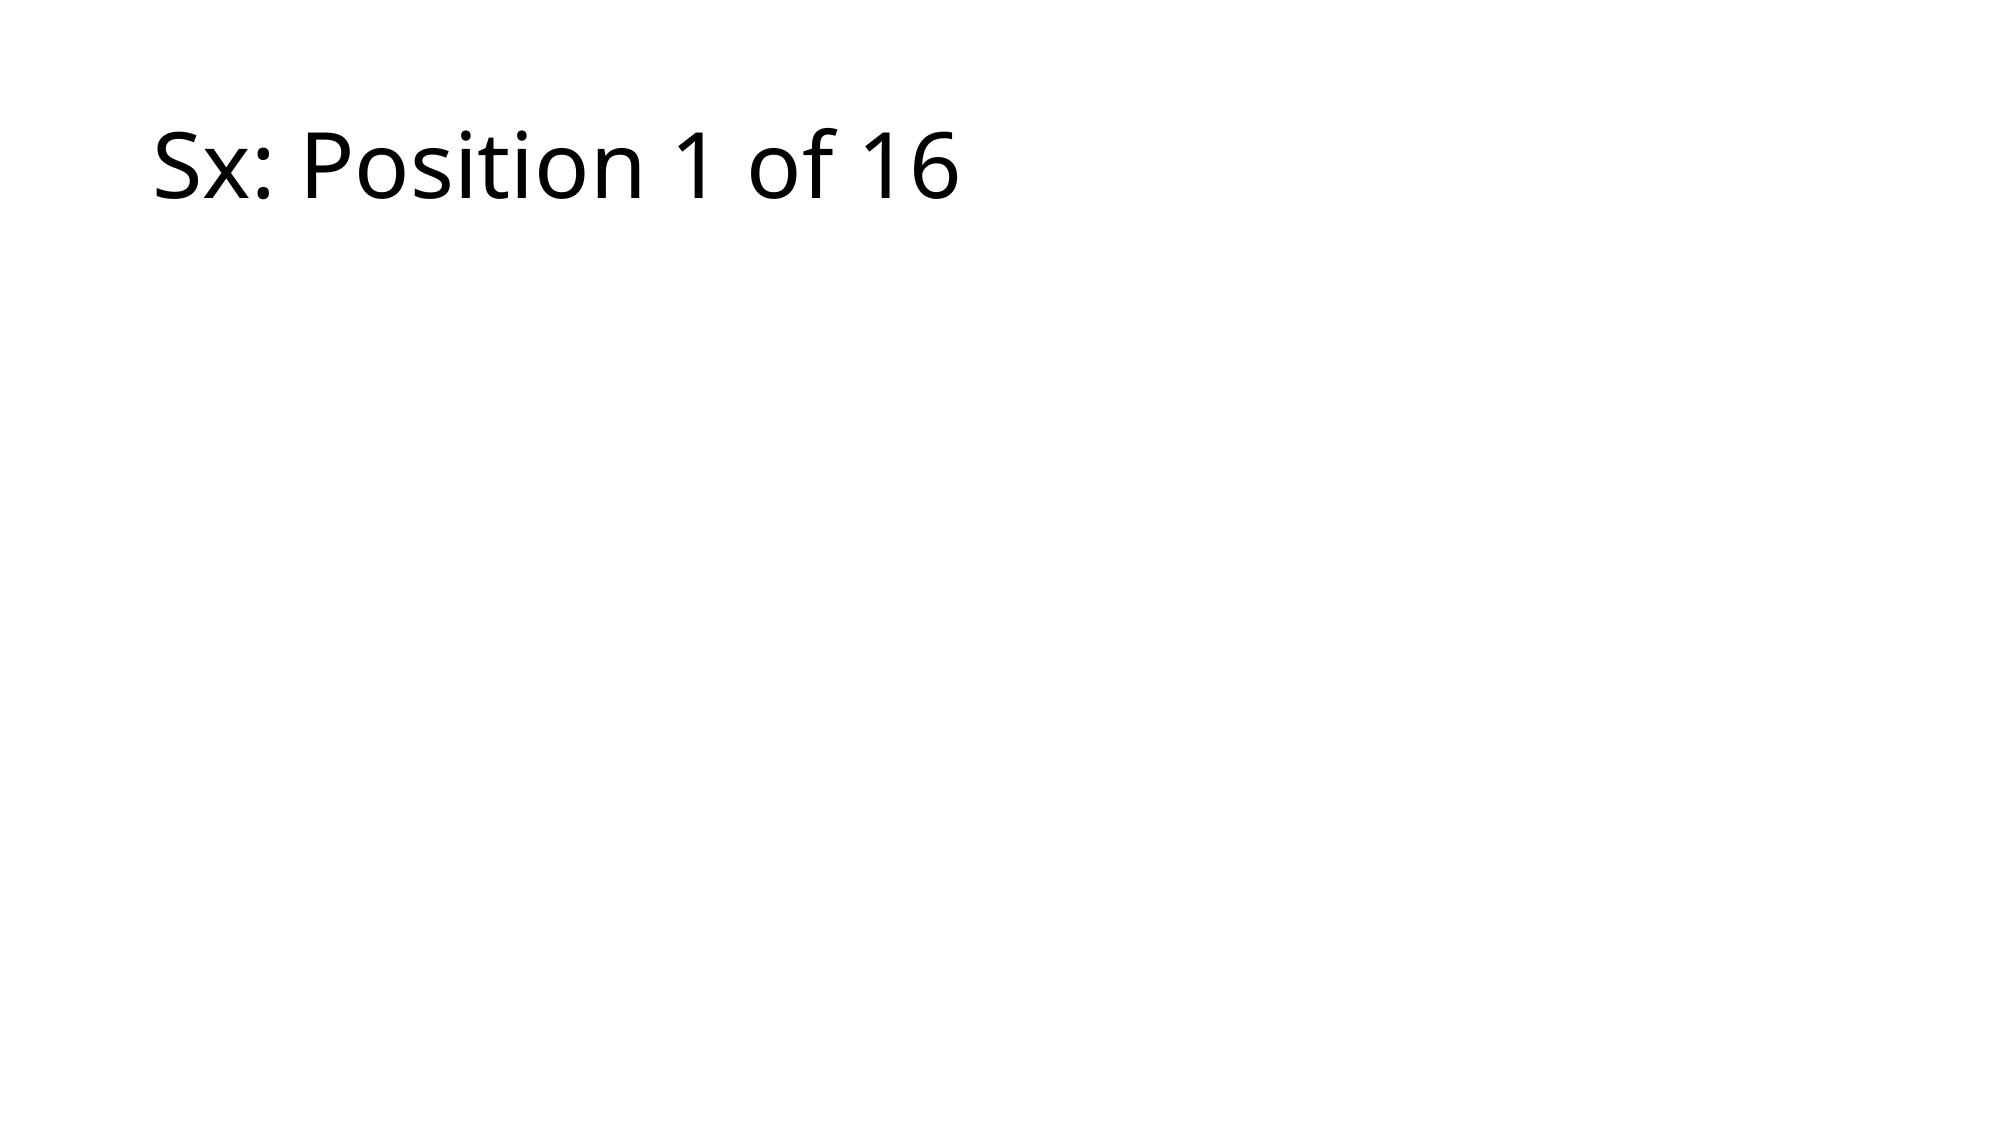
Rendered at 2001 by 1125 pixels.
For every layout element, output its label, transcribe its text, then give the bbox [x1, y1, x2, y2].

title Sx: Position 1 of 16 [137, 59, 1863, 278]
